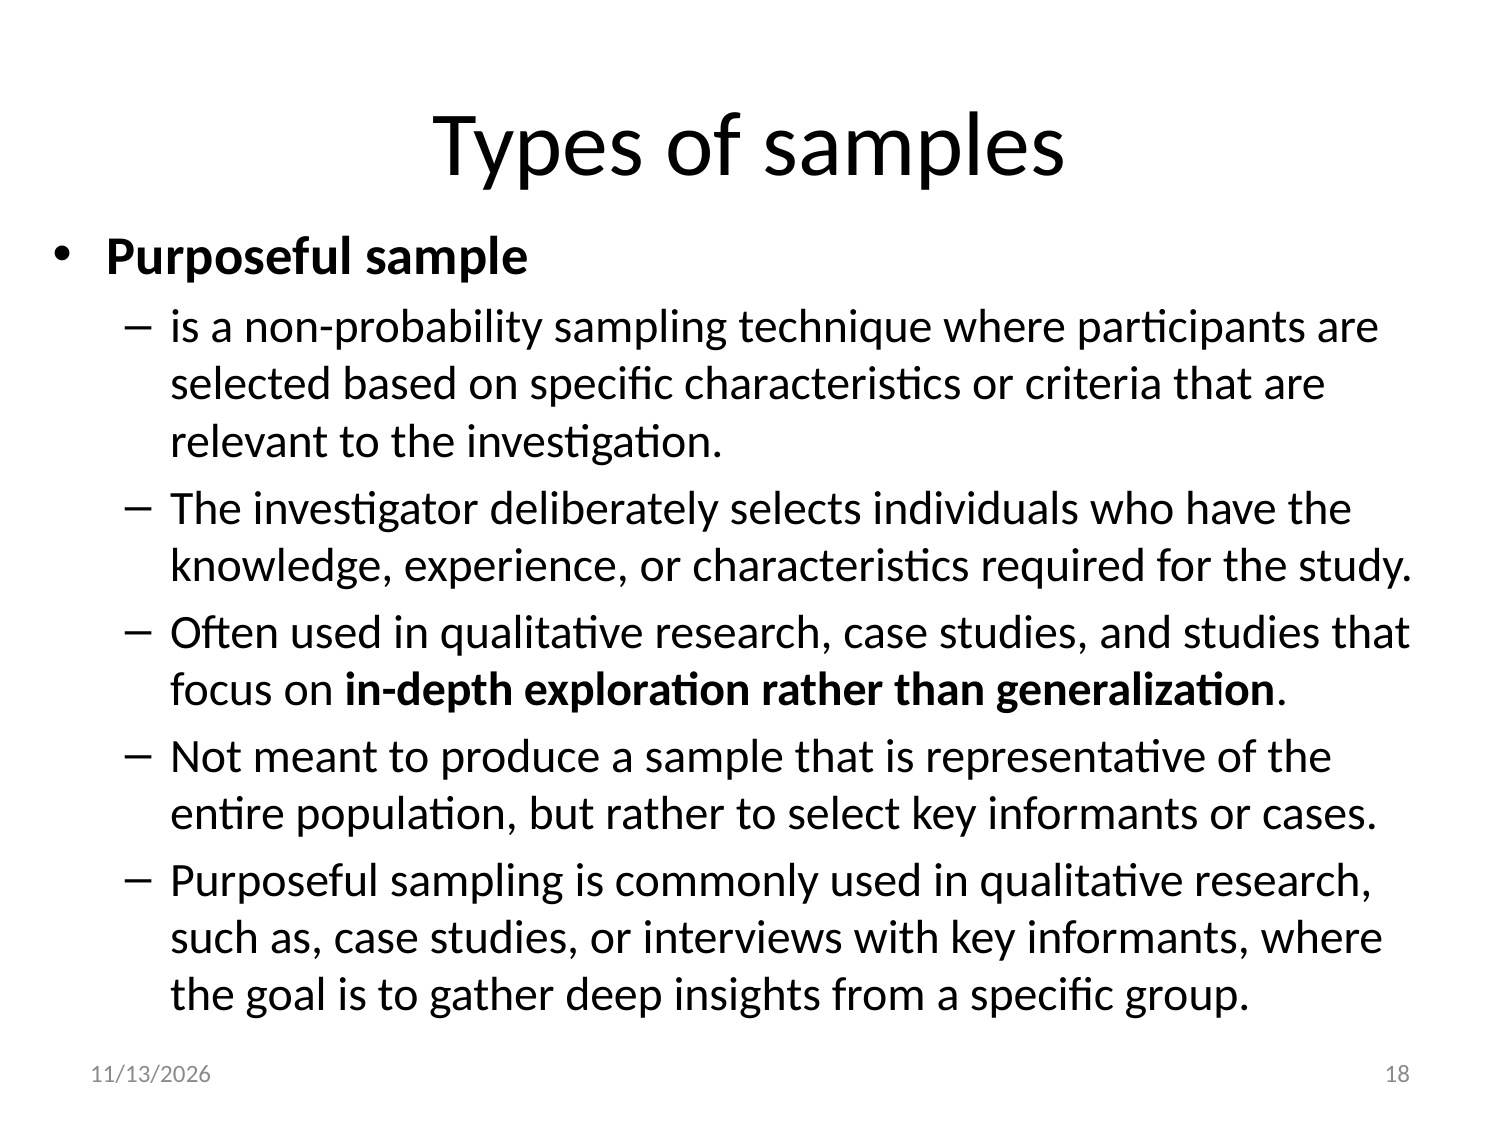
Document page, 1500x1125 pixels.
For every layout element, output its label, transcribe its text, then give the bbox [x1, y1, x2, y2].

title Types of samples [75, 45, 1425, 212]
slide_number 18 [1074, 1042, 1425, 1103]
list Purposeful sample is a non-probability sampling technique where participants are selected based on specific characteristics or criteria that are relevant to the investigation. The investigator deliberately selects individuals who have the knowledge, experience, or characteristics required for the study. Often used in qualitative research, case studies, and studies that focus on in-depth exploration rather than generalization. Not meant to produce a sample that is representative of the entire population, but rather to select key informants or cases. Purposeful sampling is commonly used in qualitative research, such as, case studies, or interviews with key informants, where the goal is to gather deep insights from a specific group. [37, 212, 1463, 1038]
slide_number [75, 1042, 425, 1103]
